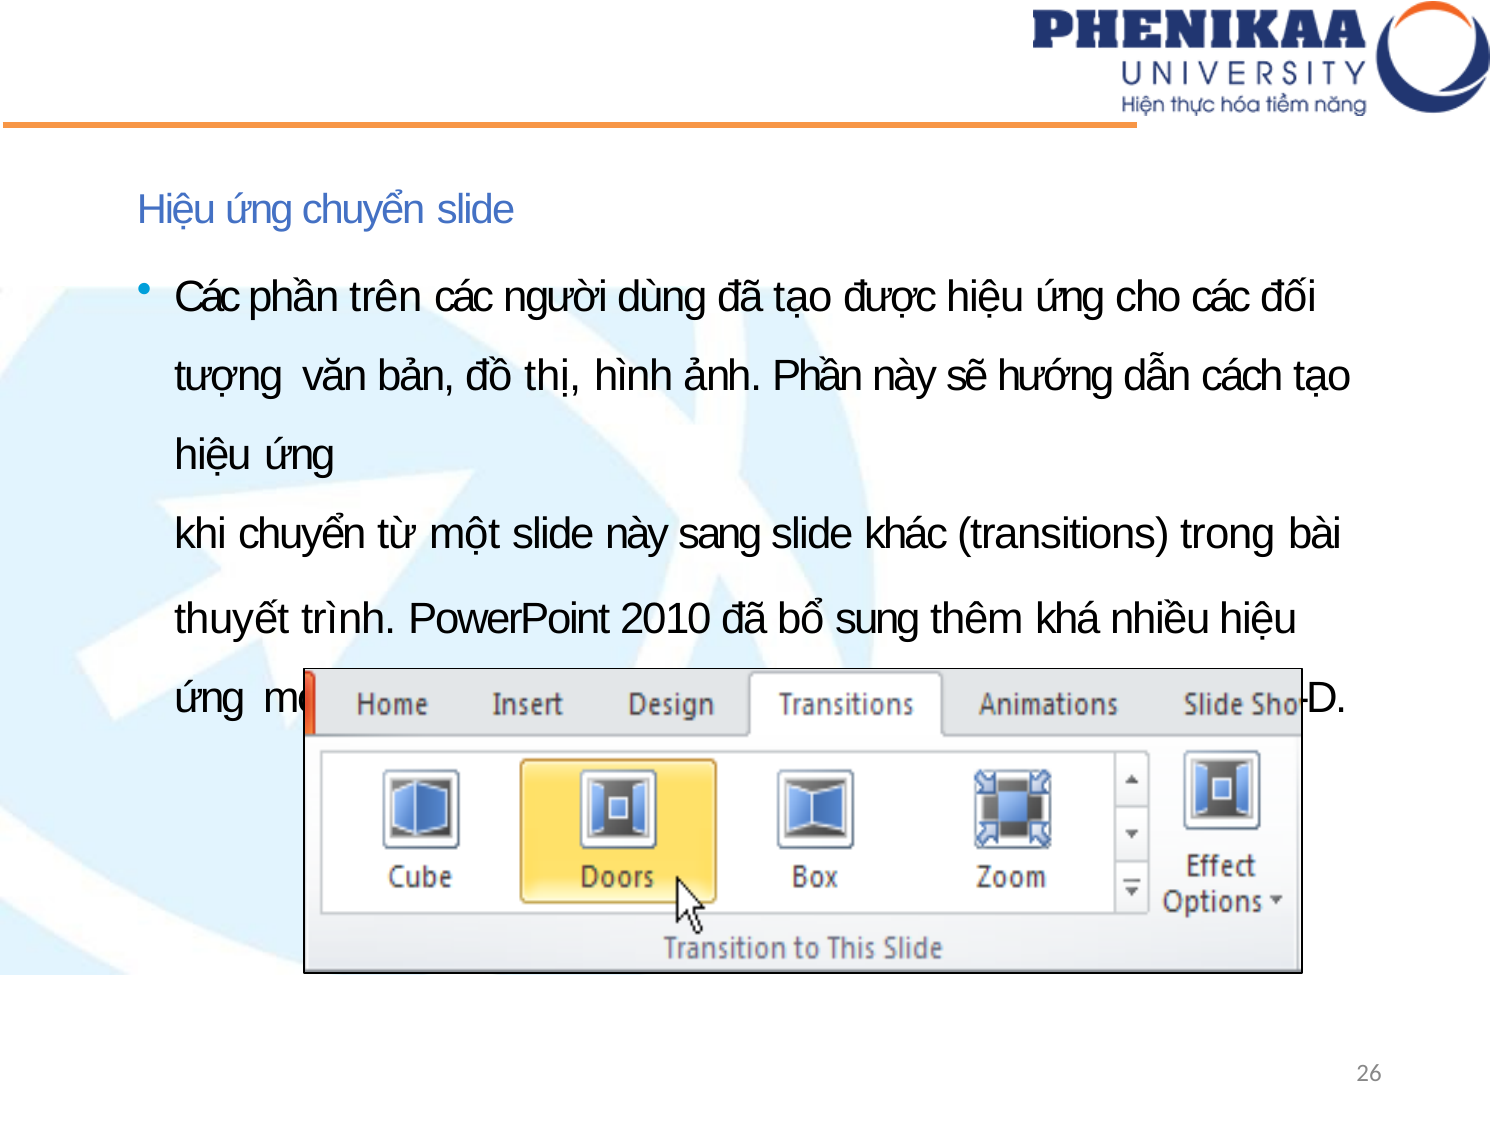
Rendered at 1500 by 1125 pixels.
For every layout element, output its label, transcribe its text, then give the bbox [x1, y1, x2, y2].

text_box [302, 667, 1304, 974]
picture [0, 286, 888, 975]
slide_number 26 [1350, 1060, 1389, 1125]
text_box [2, 1, 1490, 126]
text_box Hiệu ứng chuyển slide Các phần trên các người dùng đã tạo được hiệu ứng cho các đối tượng văn bản, đồ thị, hình ảnh. Phần này sẽ hướng dẫn cách tạo hiệu ứng khi chuyển từ một slide này sang slide khác (transitions) trong bài thuyết trình. PowerPoint 2010 đã bổ sung thêm khá nhiều hiệu ứng mới rất hấp dẫn khi trình chiếu, đặc biệt là các hiệu ứng 3-D. [134, 179, 1409, 722]
